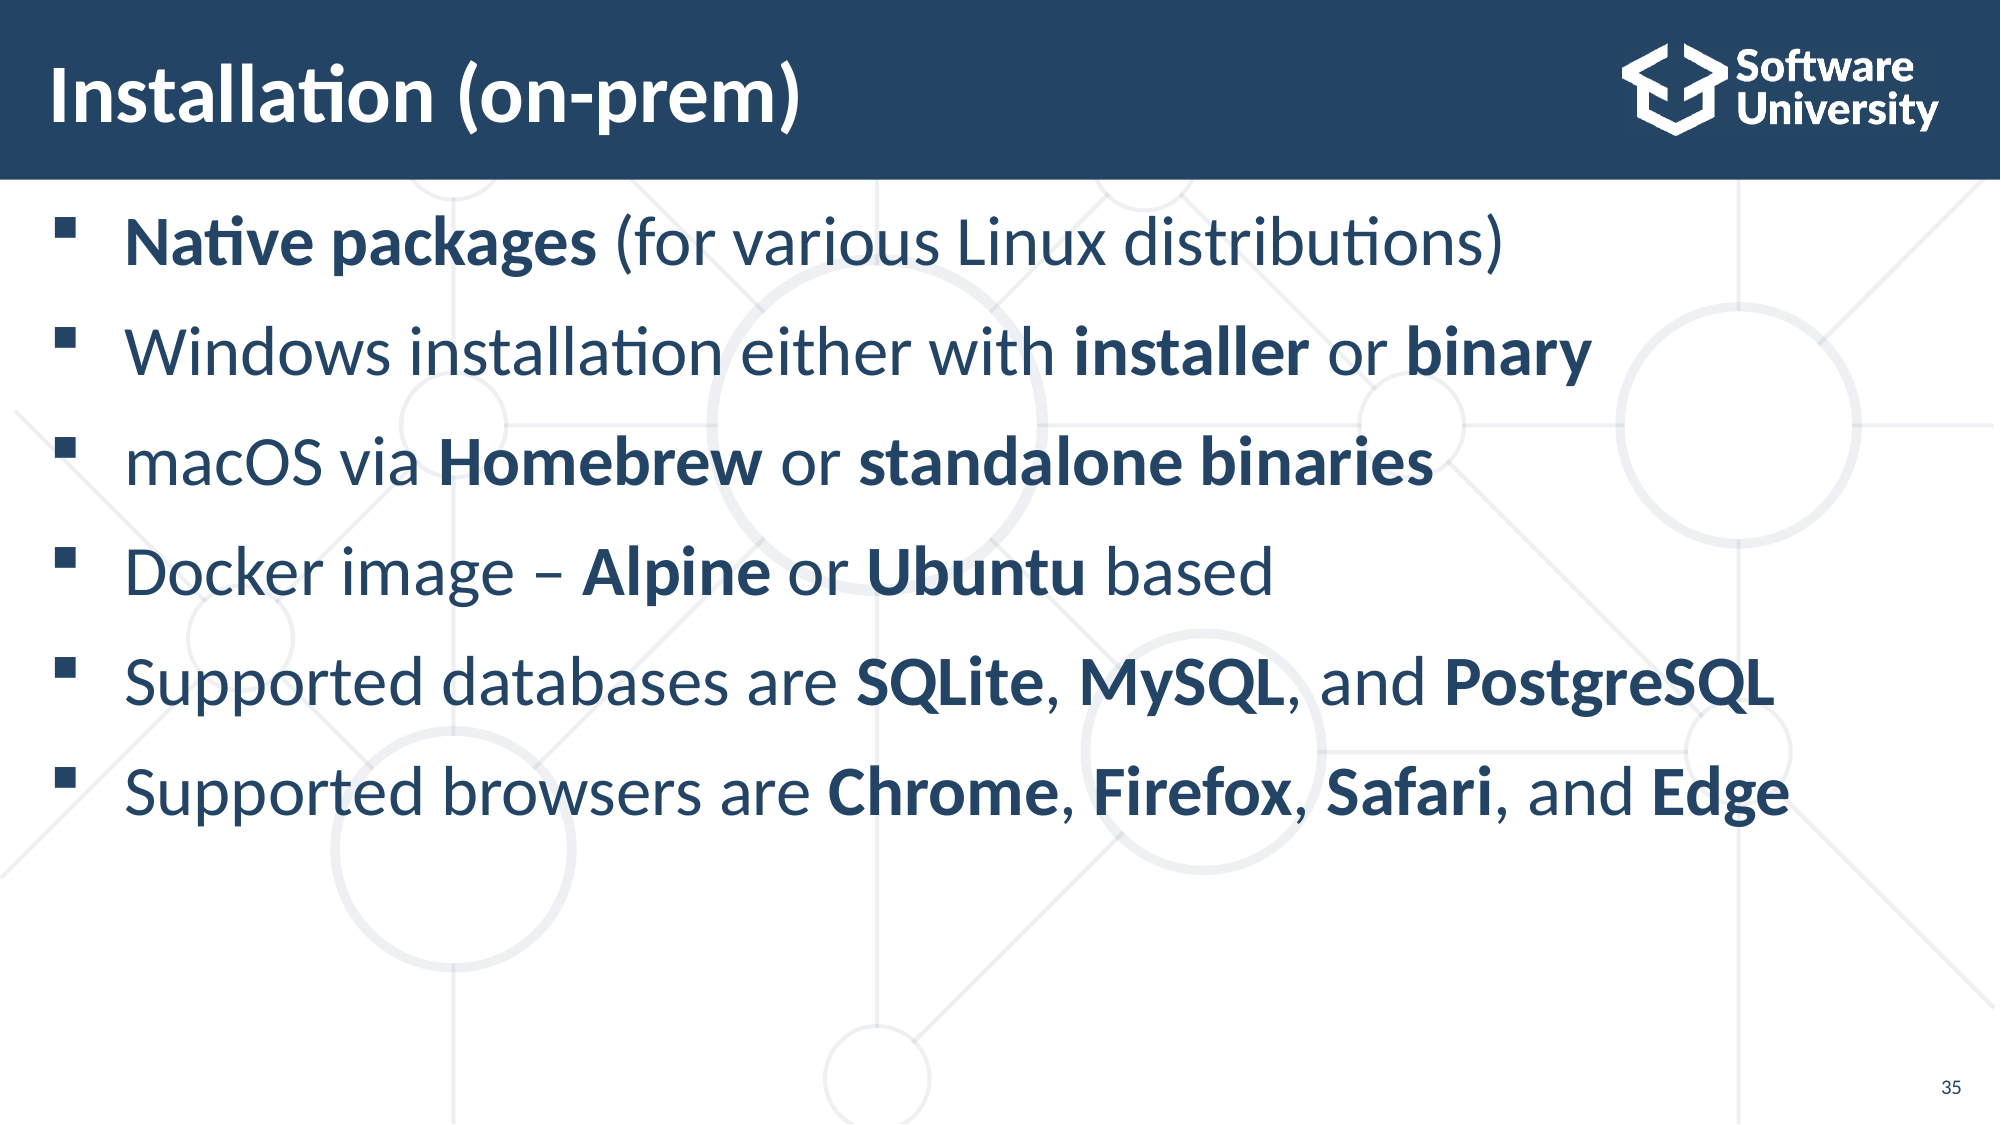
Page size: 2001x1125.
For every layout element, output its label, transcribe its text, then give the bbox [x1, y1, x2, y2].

title Installation (on-prem) [31, 16, 1591, 162]
picture [1622, 43, 1939, 136]
list Native packages (for various Linux distributions) Windows installation either with installer or binary macOS via Homebrew or standalone binaries Docker image – Alpine or Ubuntu based Supported databases are SQLite, MySQL, and PostgreSQL Supported browsers are Chrome, Firefox, Safari, and Edge [31, 188, 1968, 1103]
